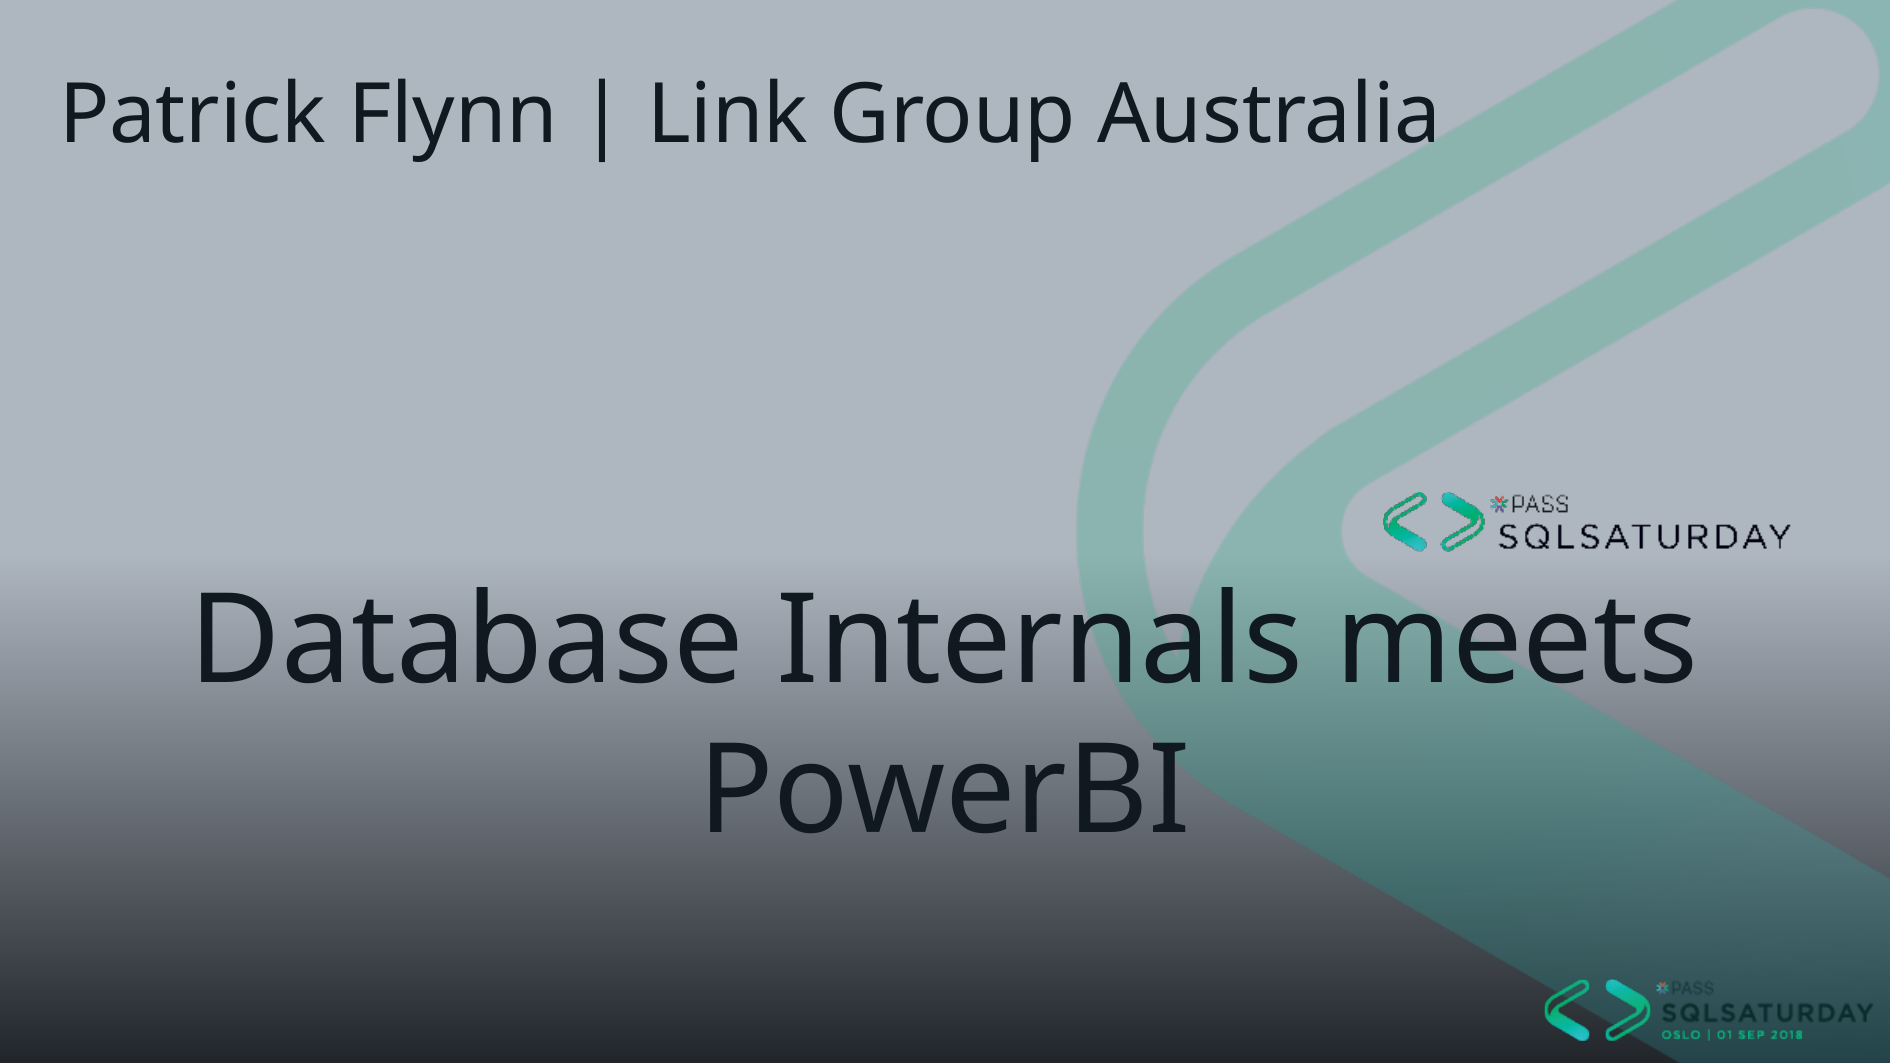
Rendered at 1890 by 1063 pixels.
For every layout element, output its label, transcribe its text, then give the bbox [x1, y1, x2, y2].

list Patrick Flynn | Link Group Australia [59, 59, 1831, 237]
picture [1543, 978, 1890, 1043]
title Database Internals meets PowerBI [59, 383, 1831, 858]
